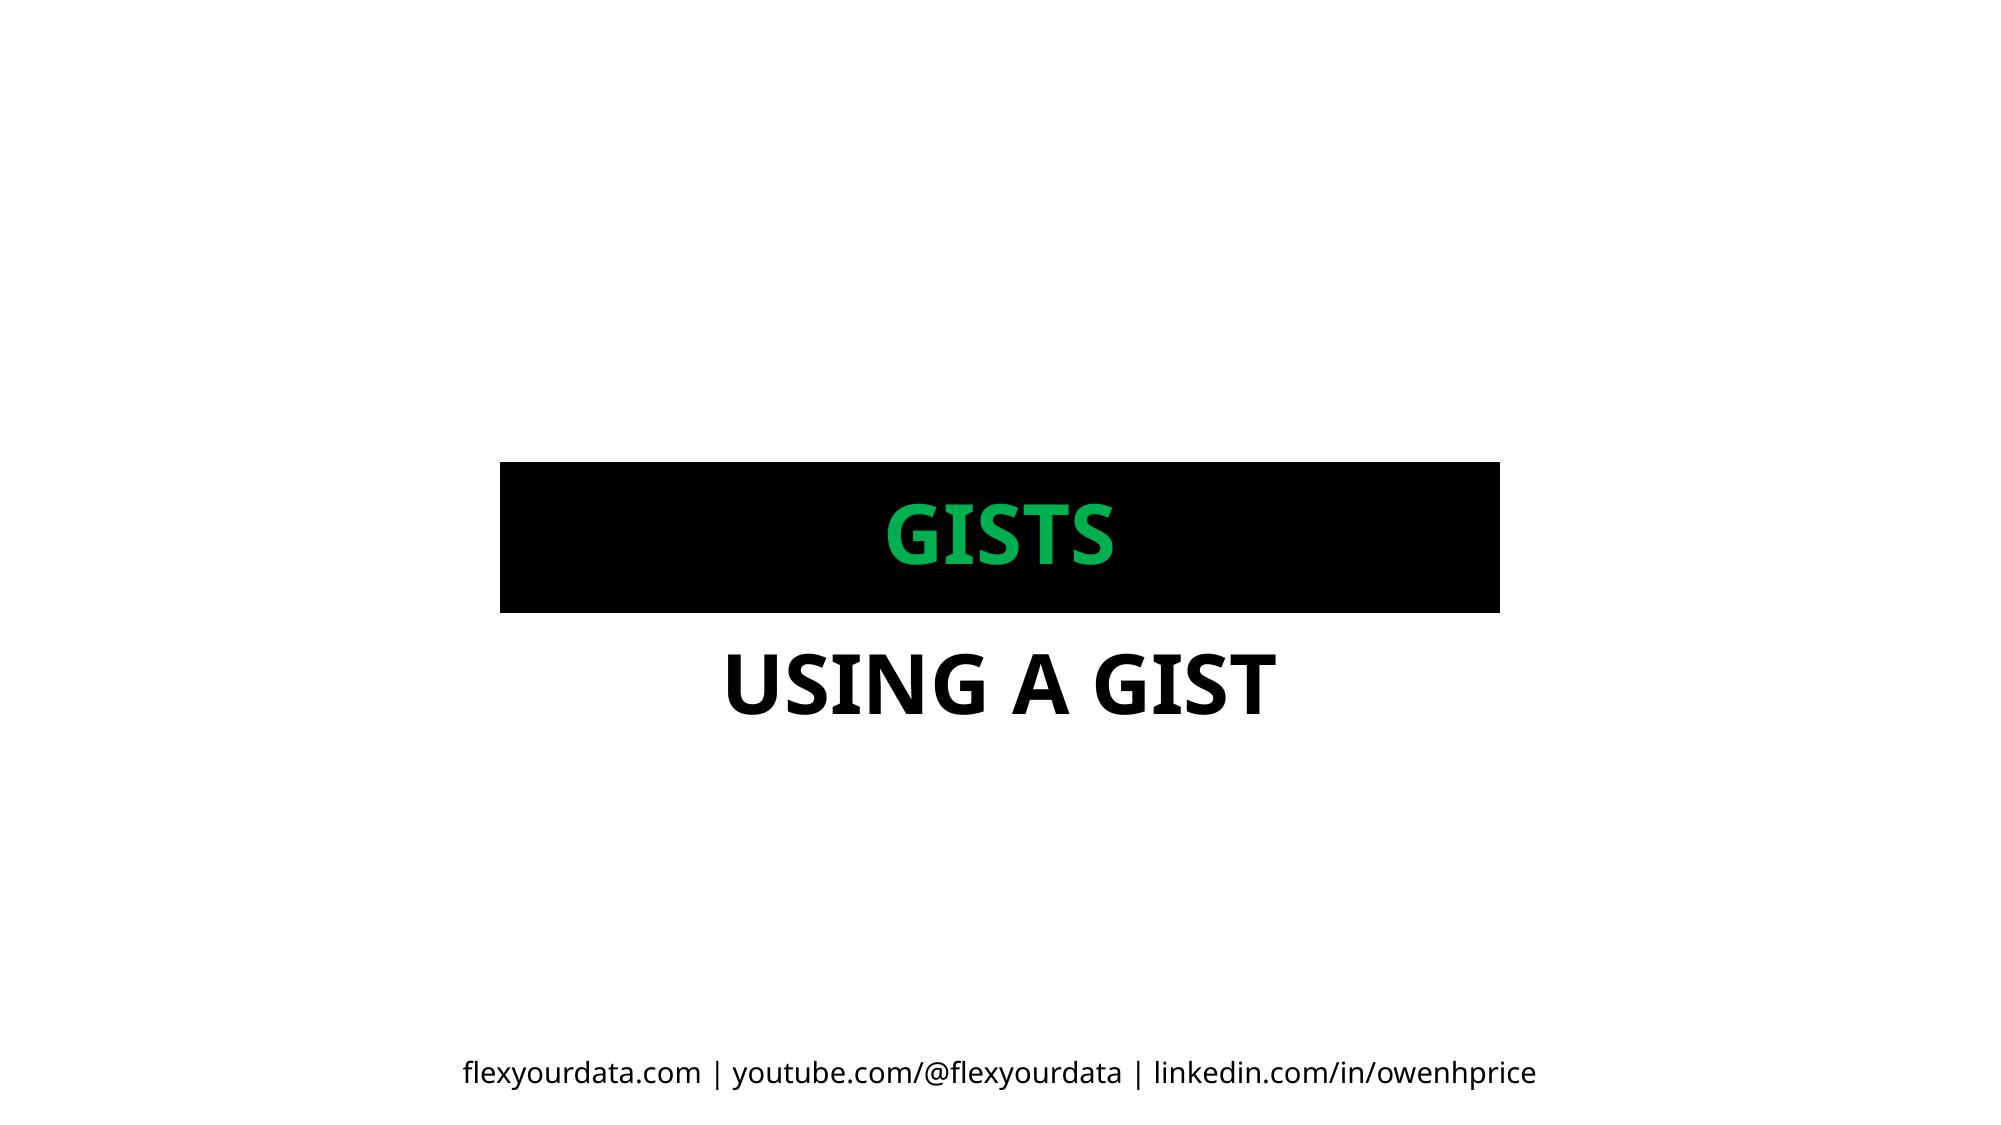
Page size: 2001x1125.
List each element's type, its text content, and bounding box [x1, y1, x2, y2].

list GISTS [500, 462, 1500, 612]
text_box USING A GIST [500, 612, 1500, 763]
